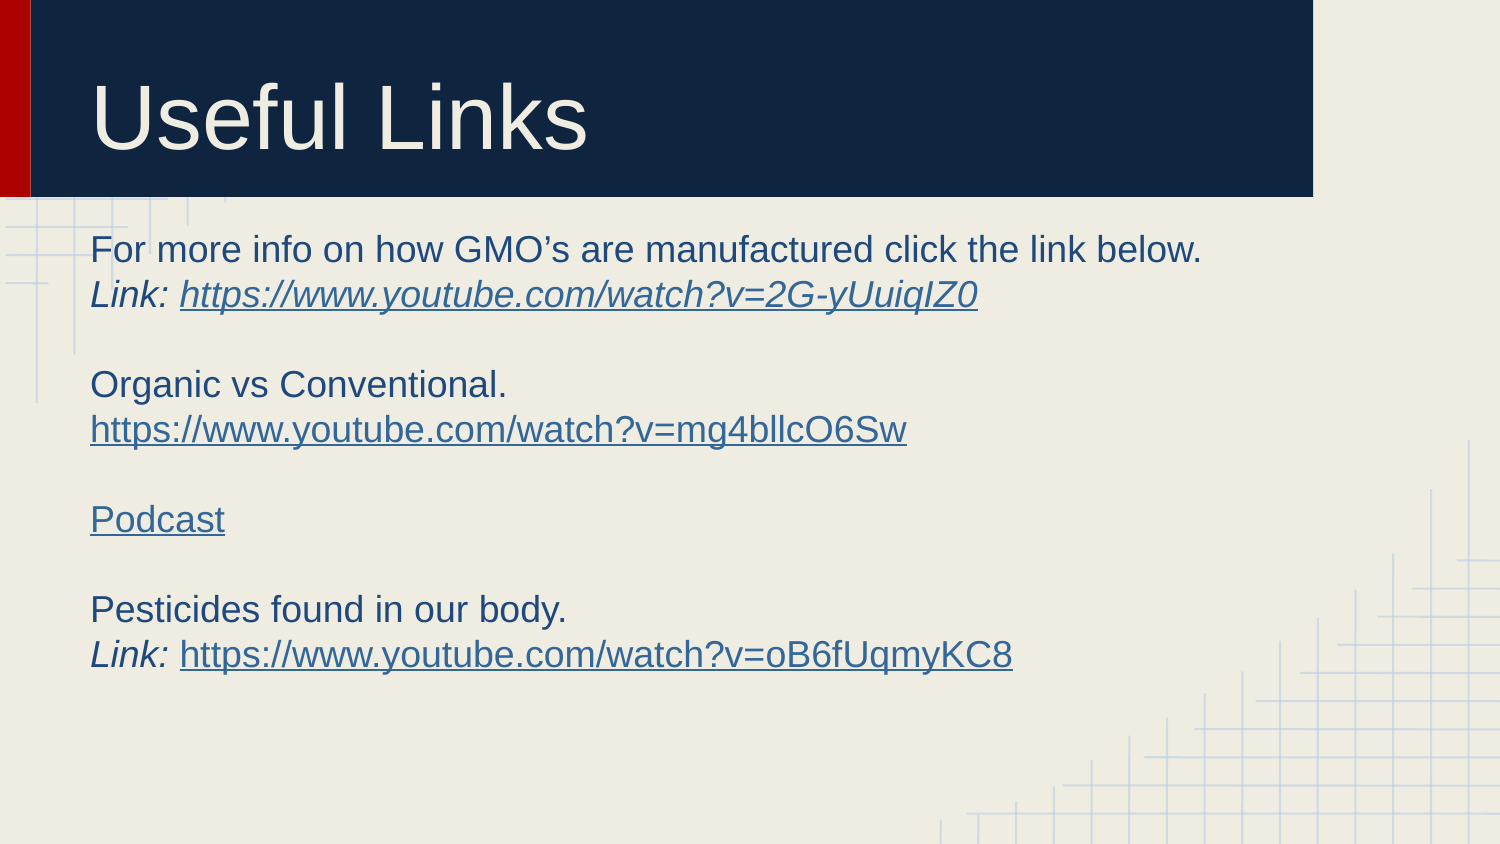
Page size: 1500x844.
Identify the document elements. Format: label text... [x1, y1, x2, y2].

list For more info on how GMO’s are manufactured click the link below. Link: https://www.youtube.com/watch?v=2G-yUuiqIZ0 Organic vs Conventional. https://www.youtube.com/watch?v=mg4bllcO6Sw Podcast Pesticides found in our body. Link: https://www.youtube.com/watch?v=oB6fUqmyKC8 [75, 209, 1425, 806]
title Useful Links [75, 16, 1276, 183]
